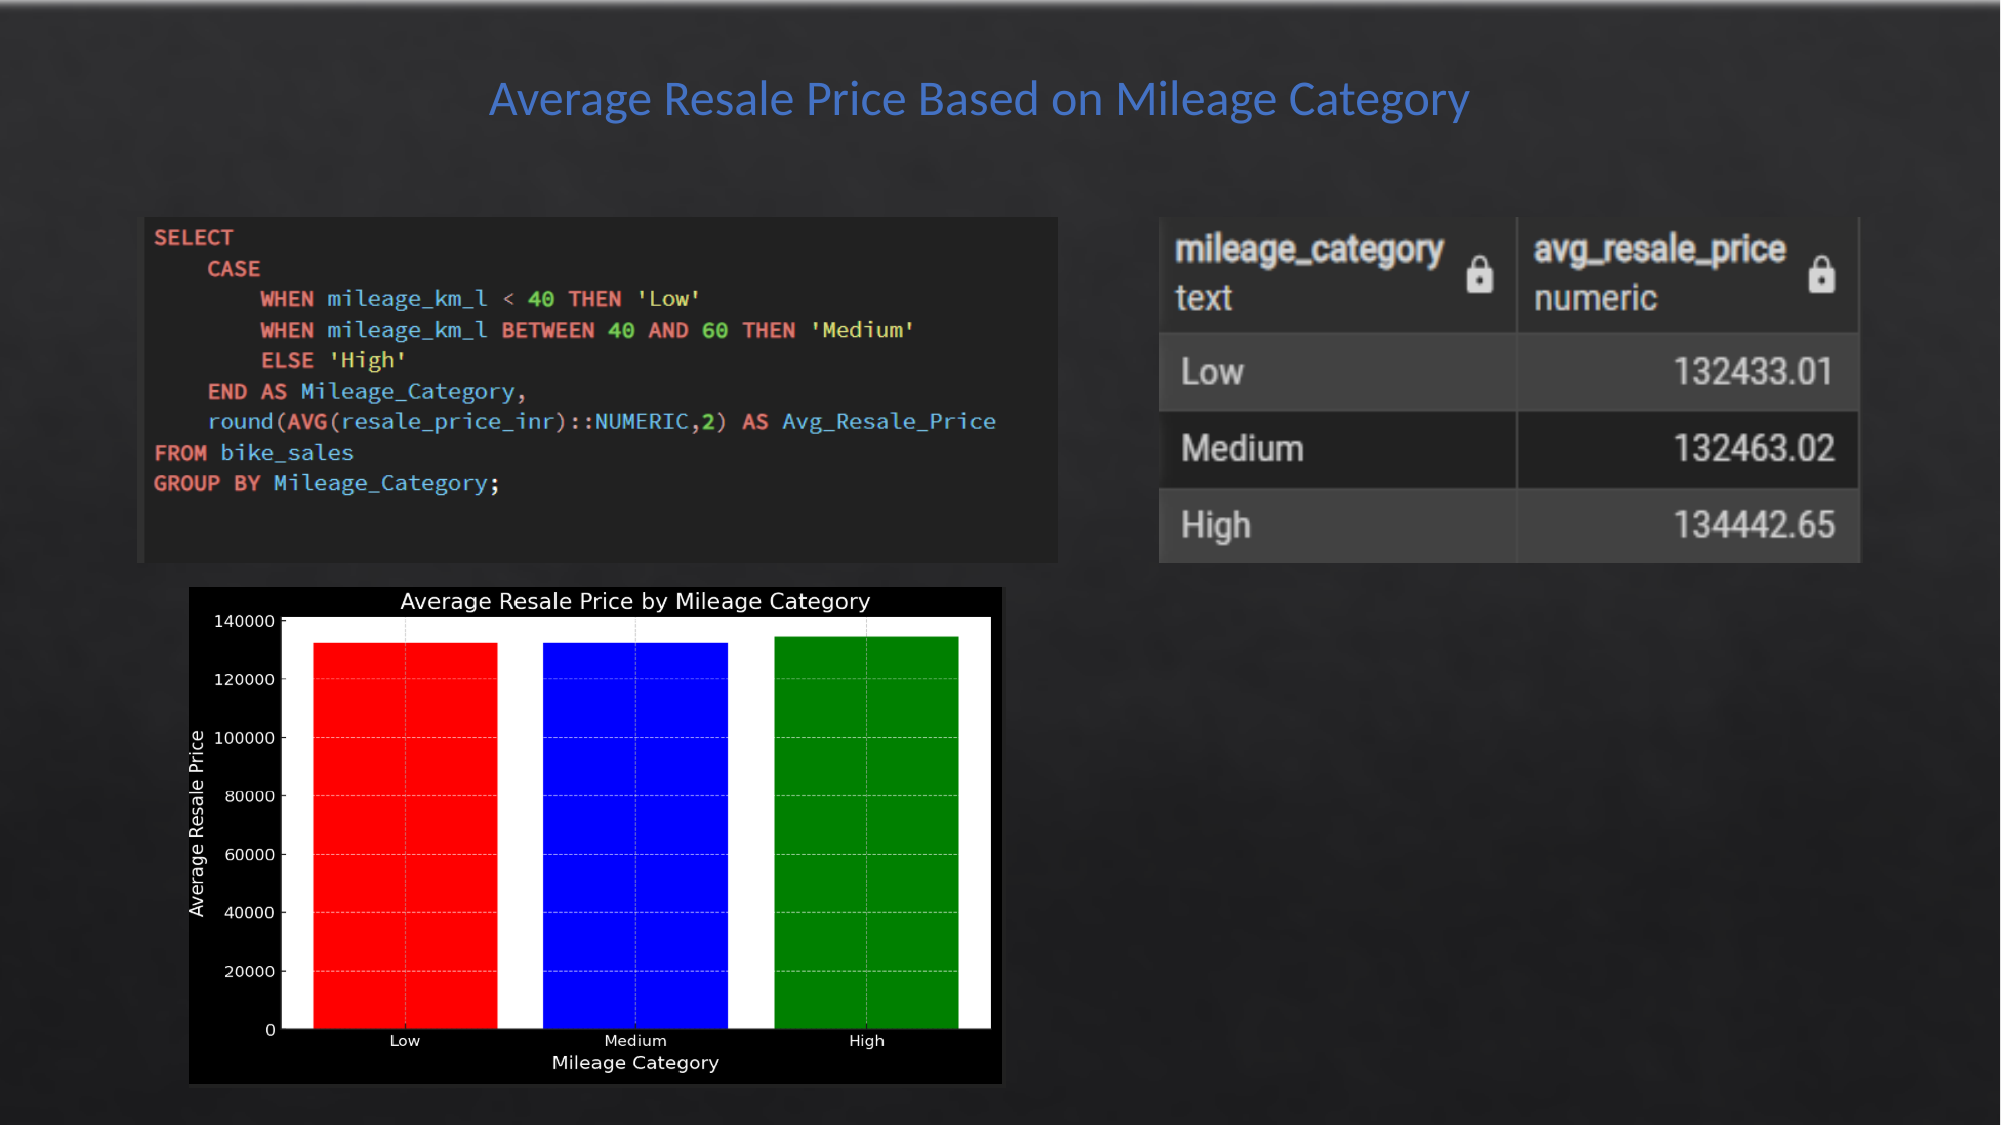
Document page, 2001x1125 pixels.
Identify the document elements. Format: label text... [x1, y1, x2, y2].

picture [0, 0, 2001, 1125]
text_box Average Resale Price Based on Mileage Category [376, 58, 1584, 133]
